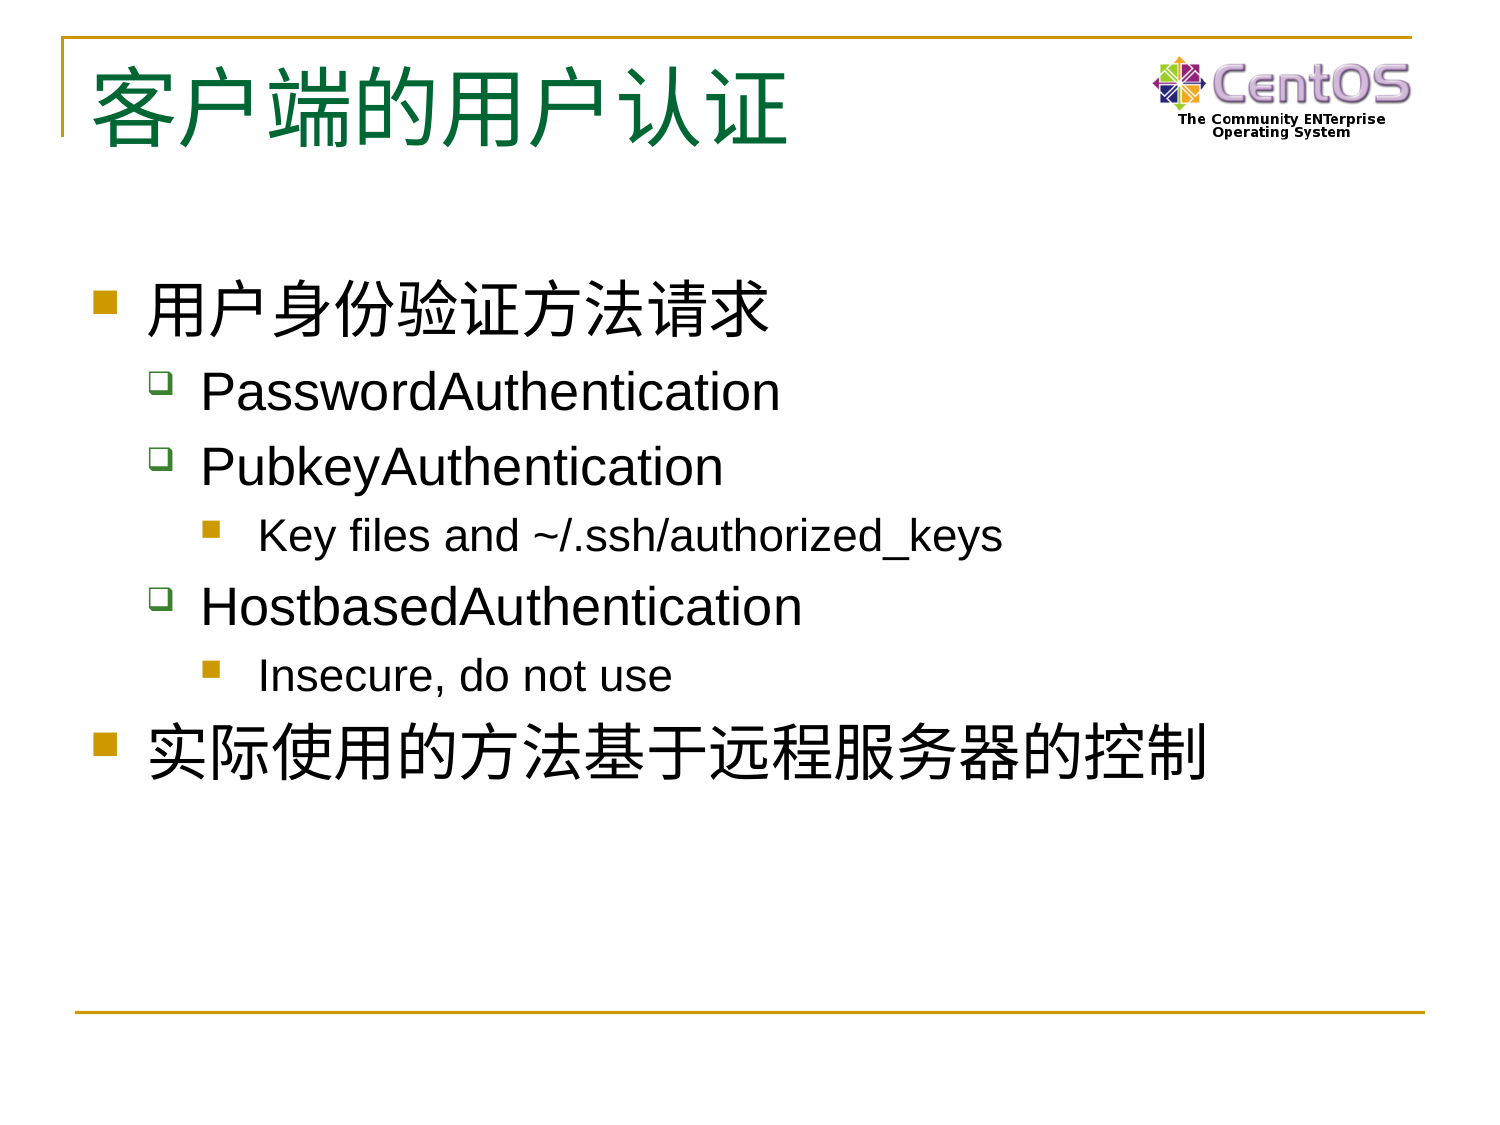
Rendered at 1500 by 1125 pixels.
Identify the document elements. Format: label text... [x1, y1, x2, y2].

title 客户端的用户认证 [74, 45, 1426, 233]
list 用户身份验证方法请求 PasswordAuthentication PubkeyAuthentication Key files and ~/.ssh/authorized_keys HostbasedAuthentication Insecure, do not use 实际使用的方法基于远程服务器的控制 [74, 262, 1426, 1006]
